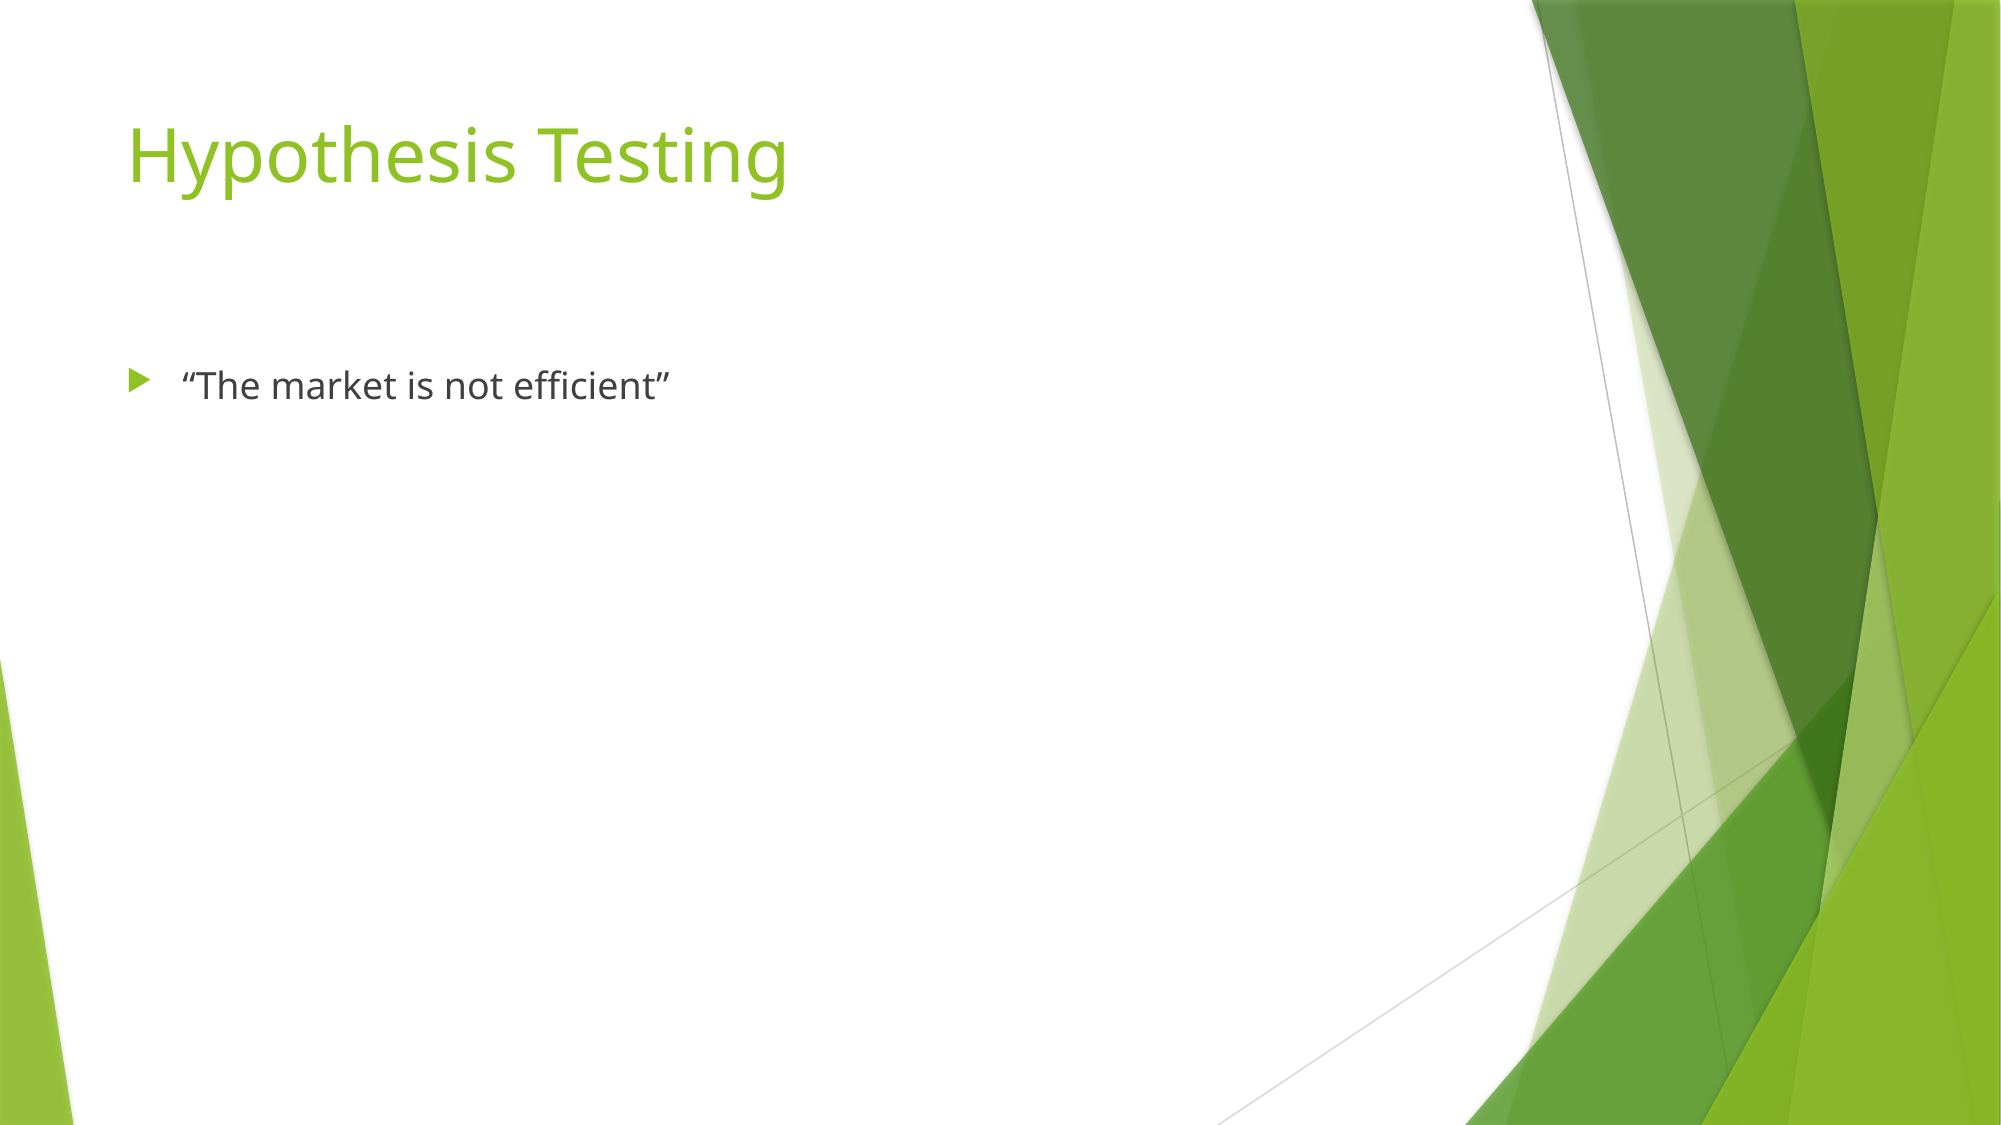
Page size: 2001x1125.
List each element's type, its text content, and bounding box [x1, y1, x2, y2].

title Hypothesis Testing [111, 99, 1522, 317]
list “The market is not efficient” [111, 354, 1522, 992]
